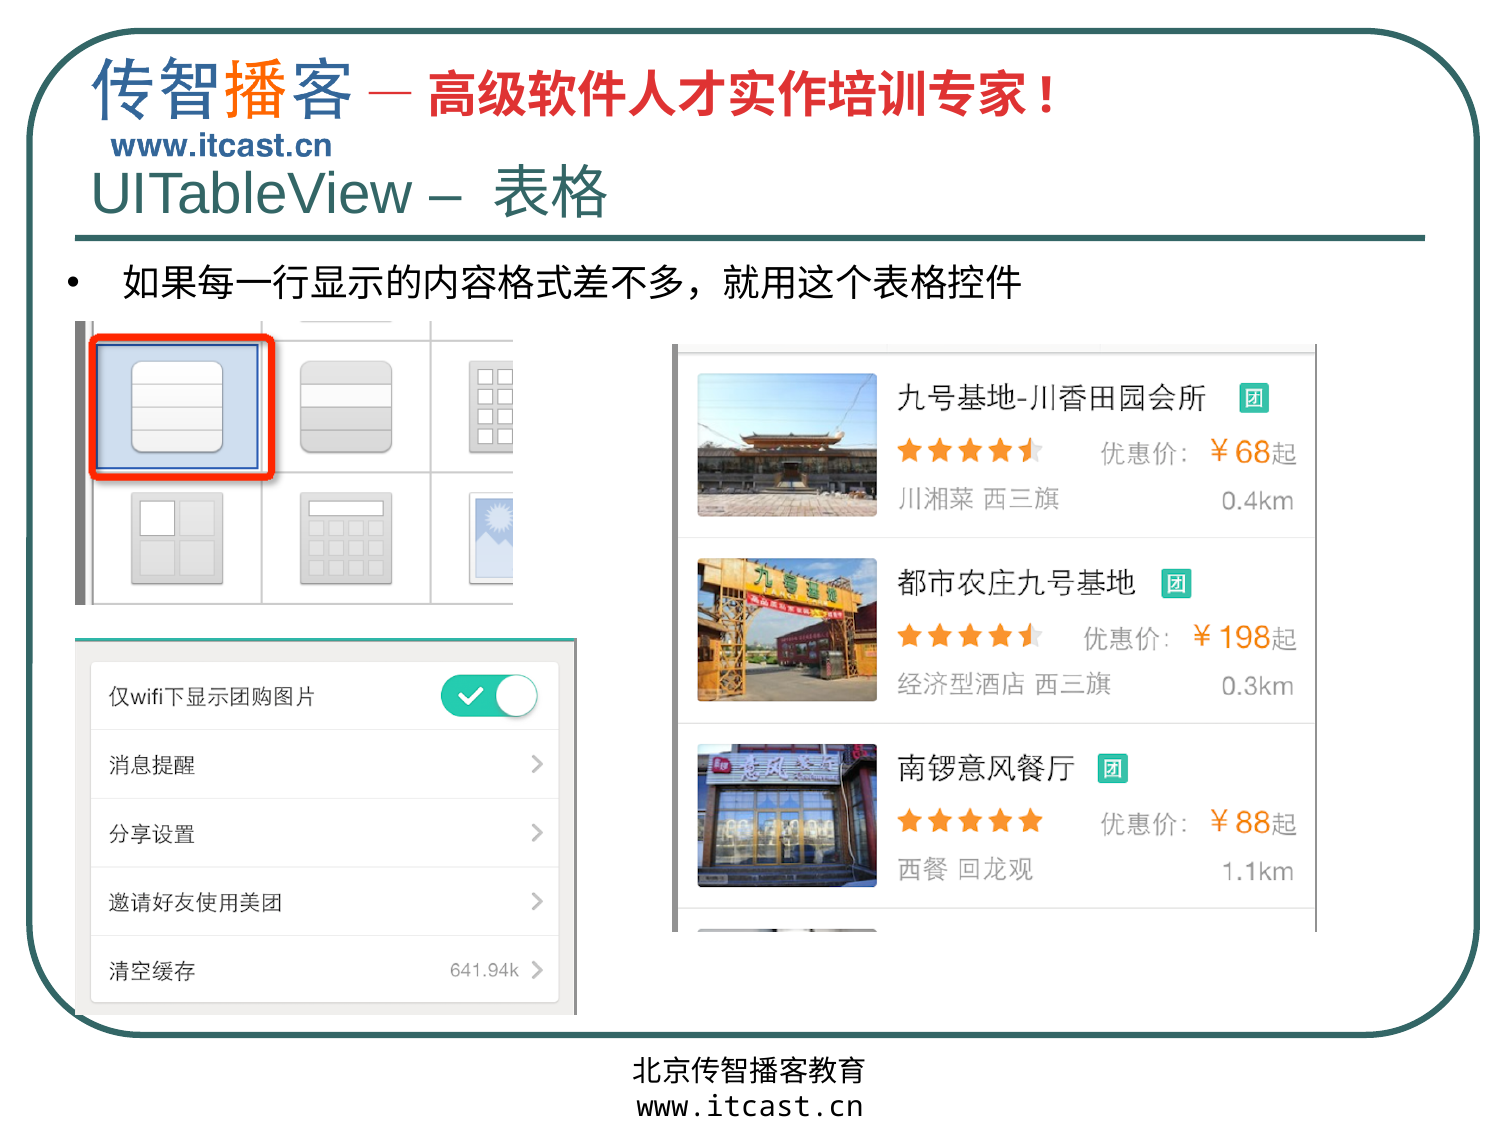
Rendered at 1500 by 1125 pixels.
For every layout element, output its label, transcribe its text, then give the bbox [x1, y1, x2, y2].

picture [74, 321, 513, 606]
list 如果每一行显示的内容格式差不多，就用这个表格控件 [51, 251, 1425, 322]
picture [74, 638, 577, 1015]
title UITableView – 表格 [75, 45, 1425, 233]
picture [672, 344, 1317, 933]
